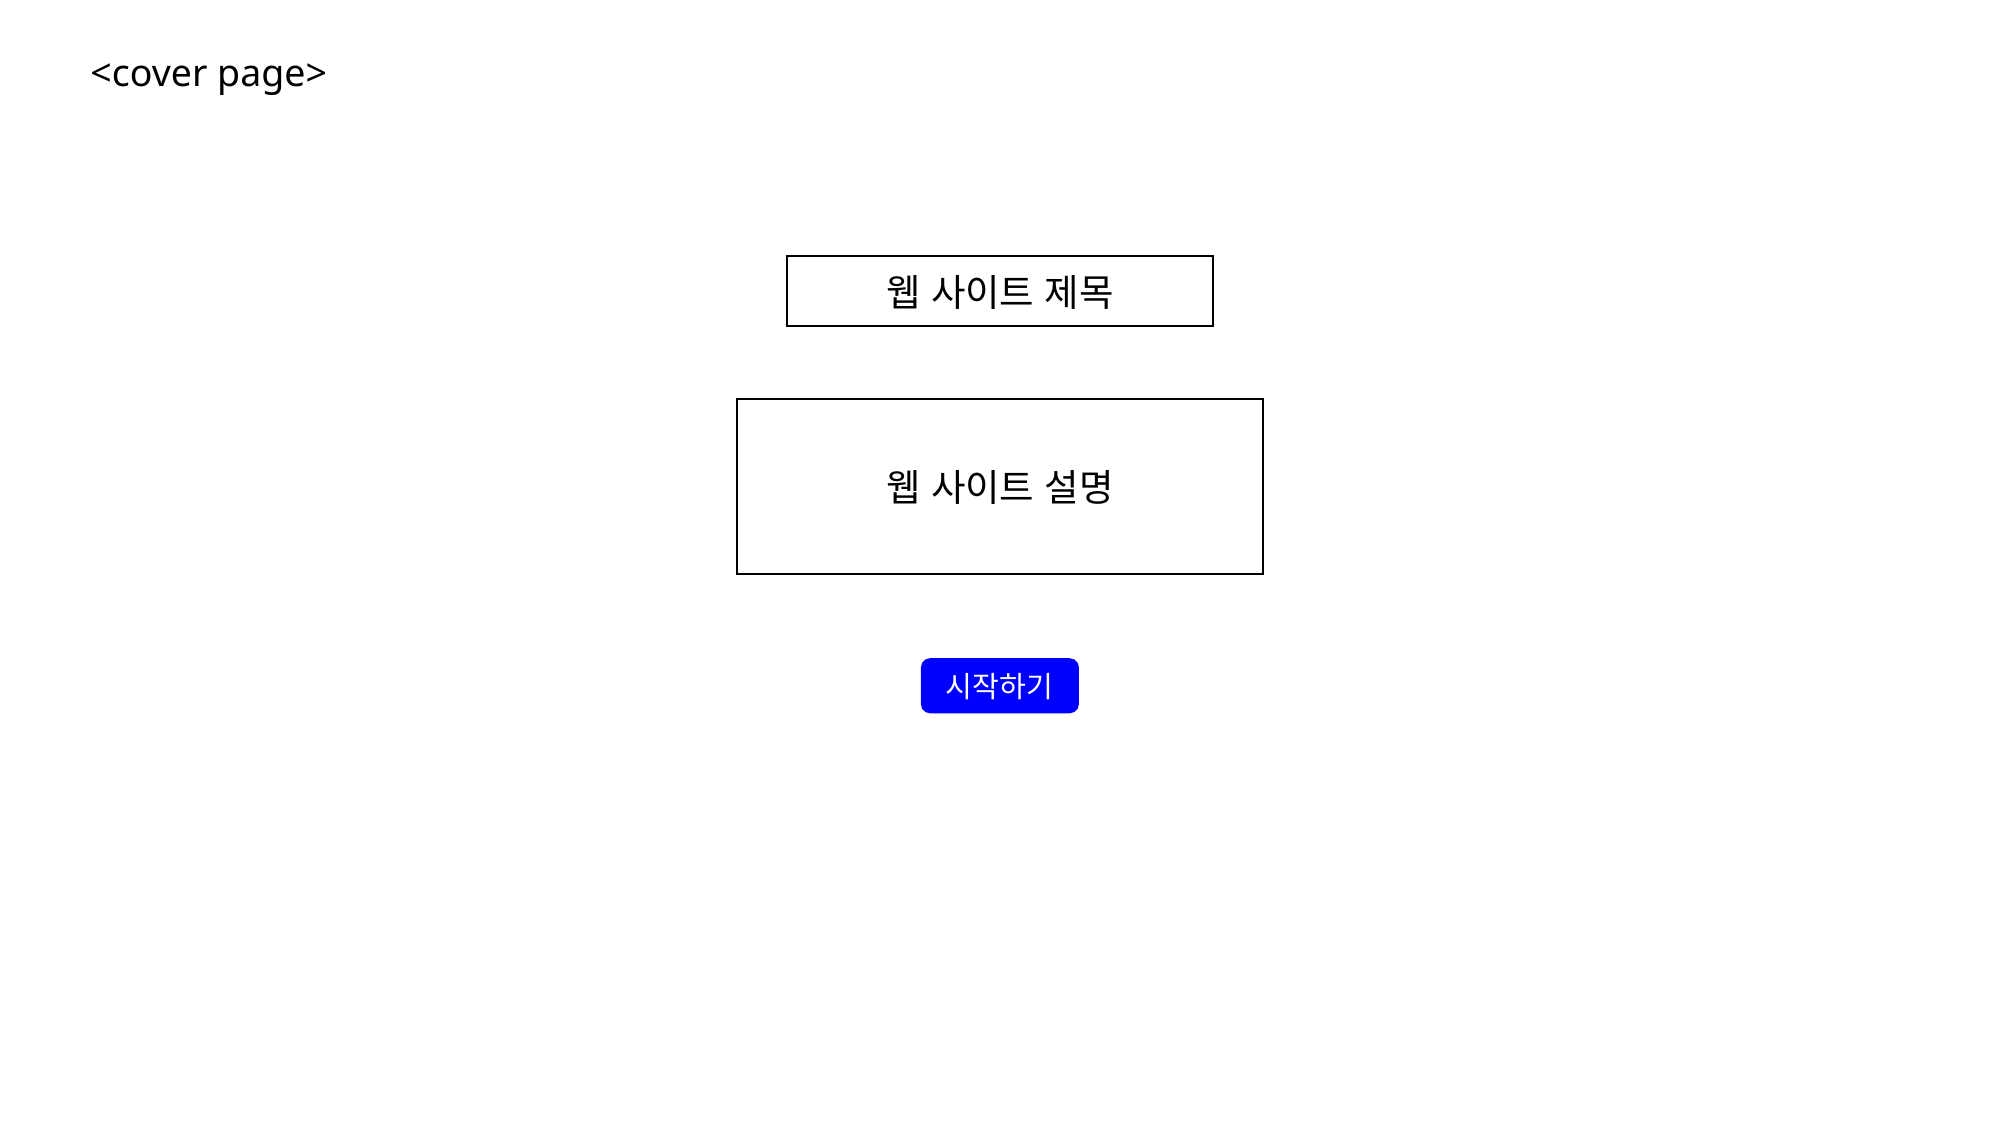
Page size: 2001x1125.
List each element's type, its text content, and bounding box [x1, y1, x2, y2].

text_box 웹 사이트 제목 [786, 255, 1214, 327]
text_box <cover page> [75, 41, 391, 101]
text_box 웹 사이트 설명 [736, 398, 1264, 575]
text_box 시작하기 [920, 658, 1079, 714]
